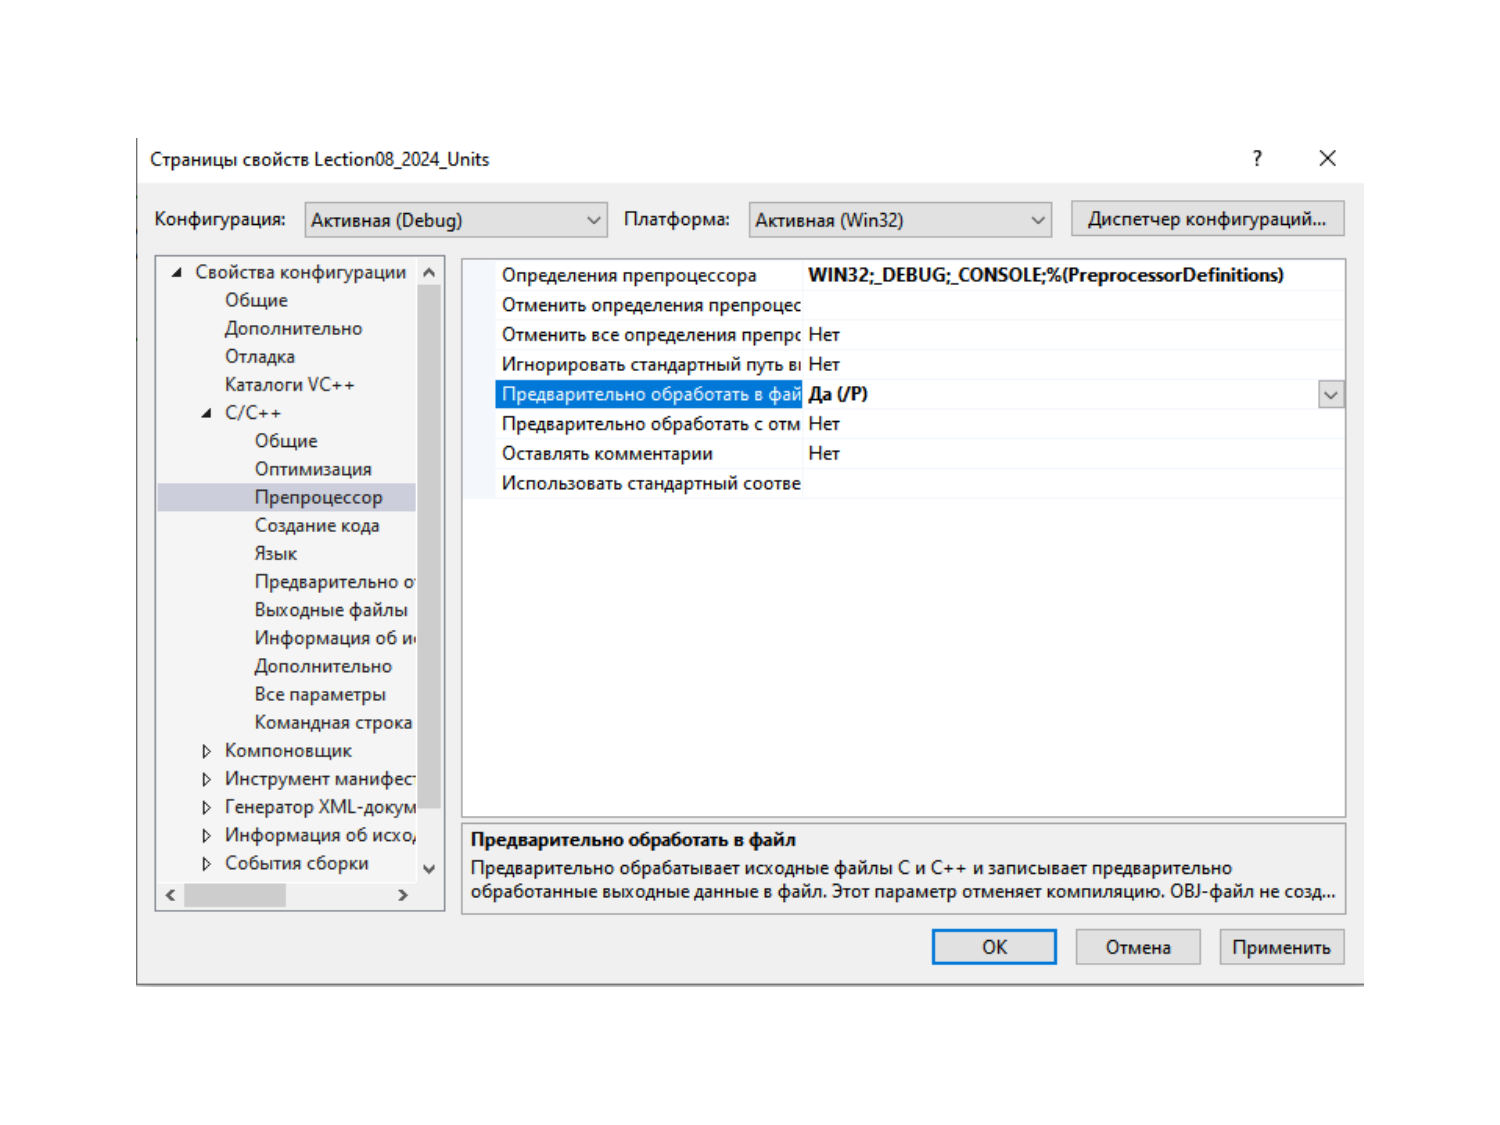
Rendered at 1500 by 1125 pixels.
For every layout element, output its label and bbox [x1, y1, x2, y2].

picture [136, 137, 1364, 988]
